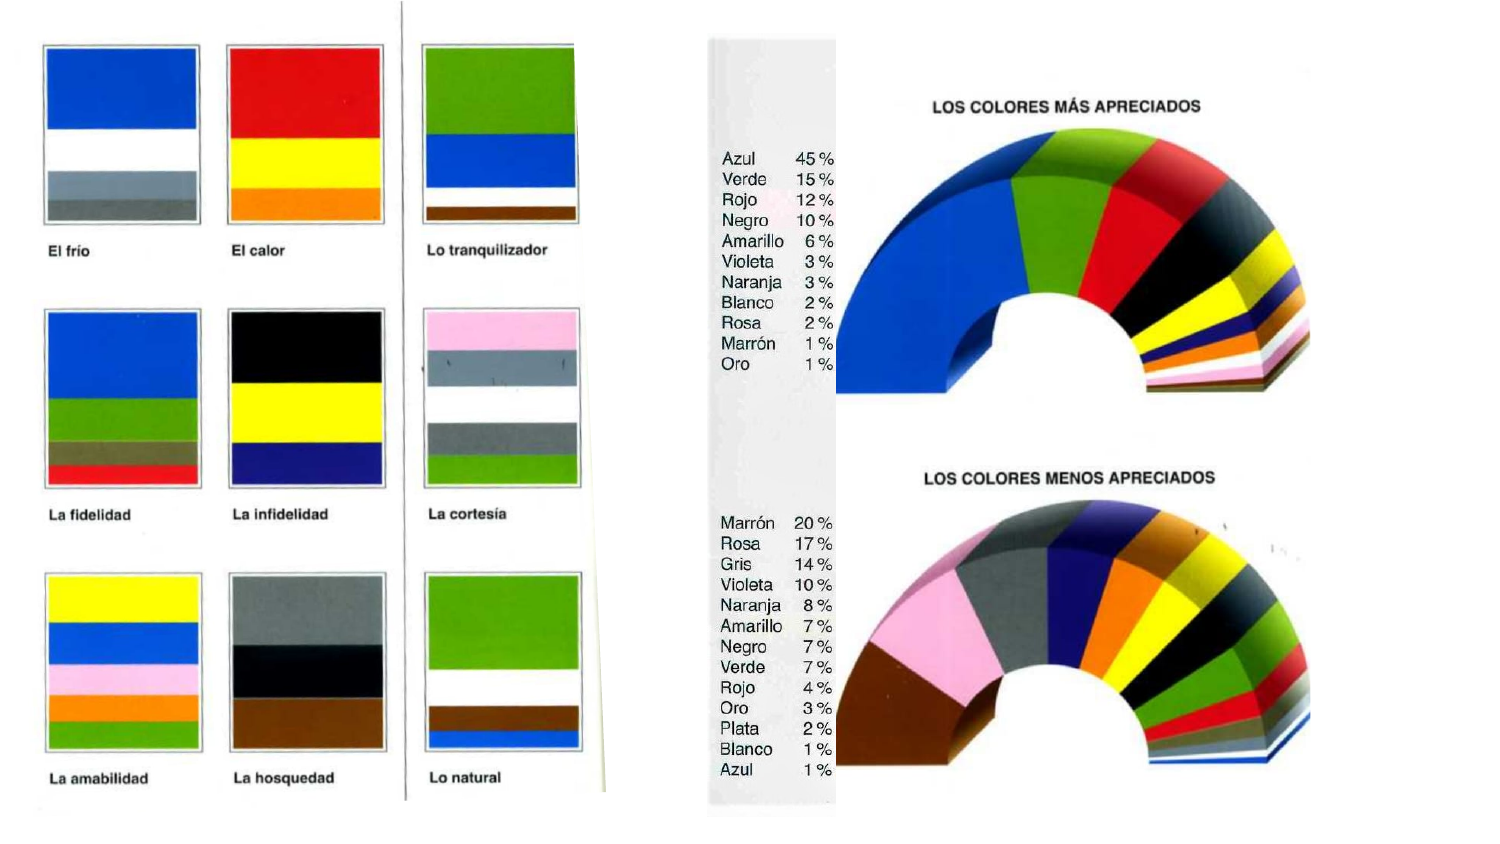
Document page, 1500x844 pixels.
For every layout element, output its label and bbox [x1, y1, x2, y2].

picture [0, 0, 607, 817]
picture [706, 33, 1311, 817]
